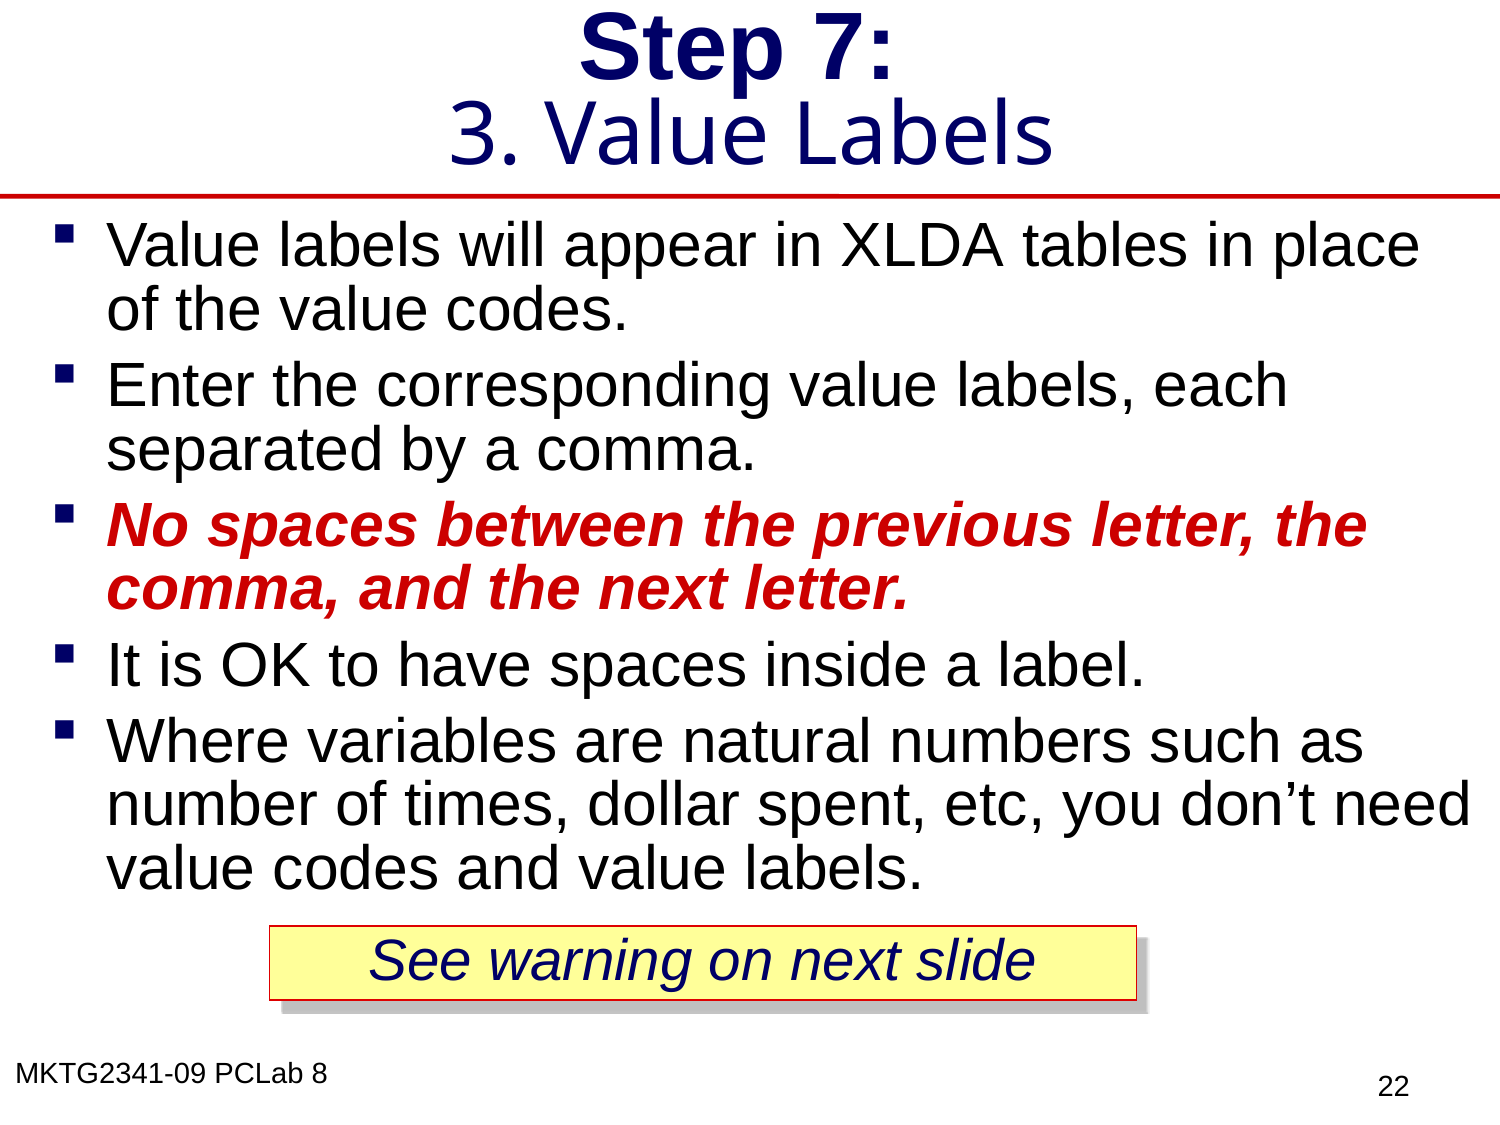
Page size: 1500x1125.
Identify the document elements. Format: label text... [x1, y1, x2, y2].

title Step 7: 3. Value Labels [76, 0, 1428, 188]
text_box See warning on next slide [269, 925, 1137, 1000]
list Value labels will appear in XLDA tables in place of the value codes. Enter the corresponding value labels, each separated by a comma. No spaces between the previous letter, the comma, and the next letter. It is OK to have spaces inside a label. Where variables are natural numbers such as number of times, dollar spent, etc, you don’t need value codes and value labels. [34, 207, 1500, 868]
slide_number MKTG2341-09 PCLab 8 [0, 1046, 380, 1125]
slide_number 22 [1074, 1024, 1426, 1103]
